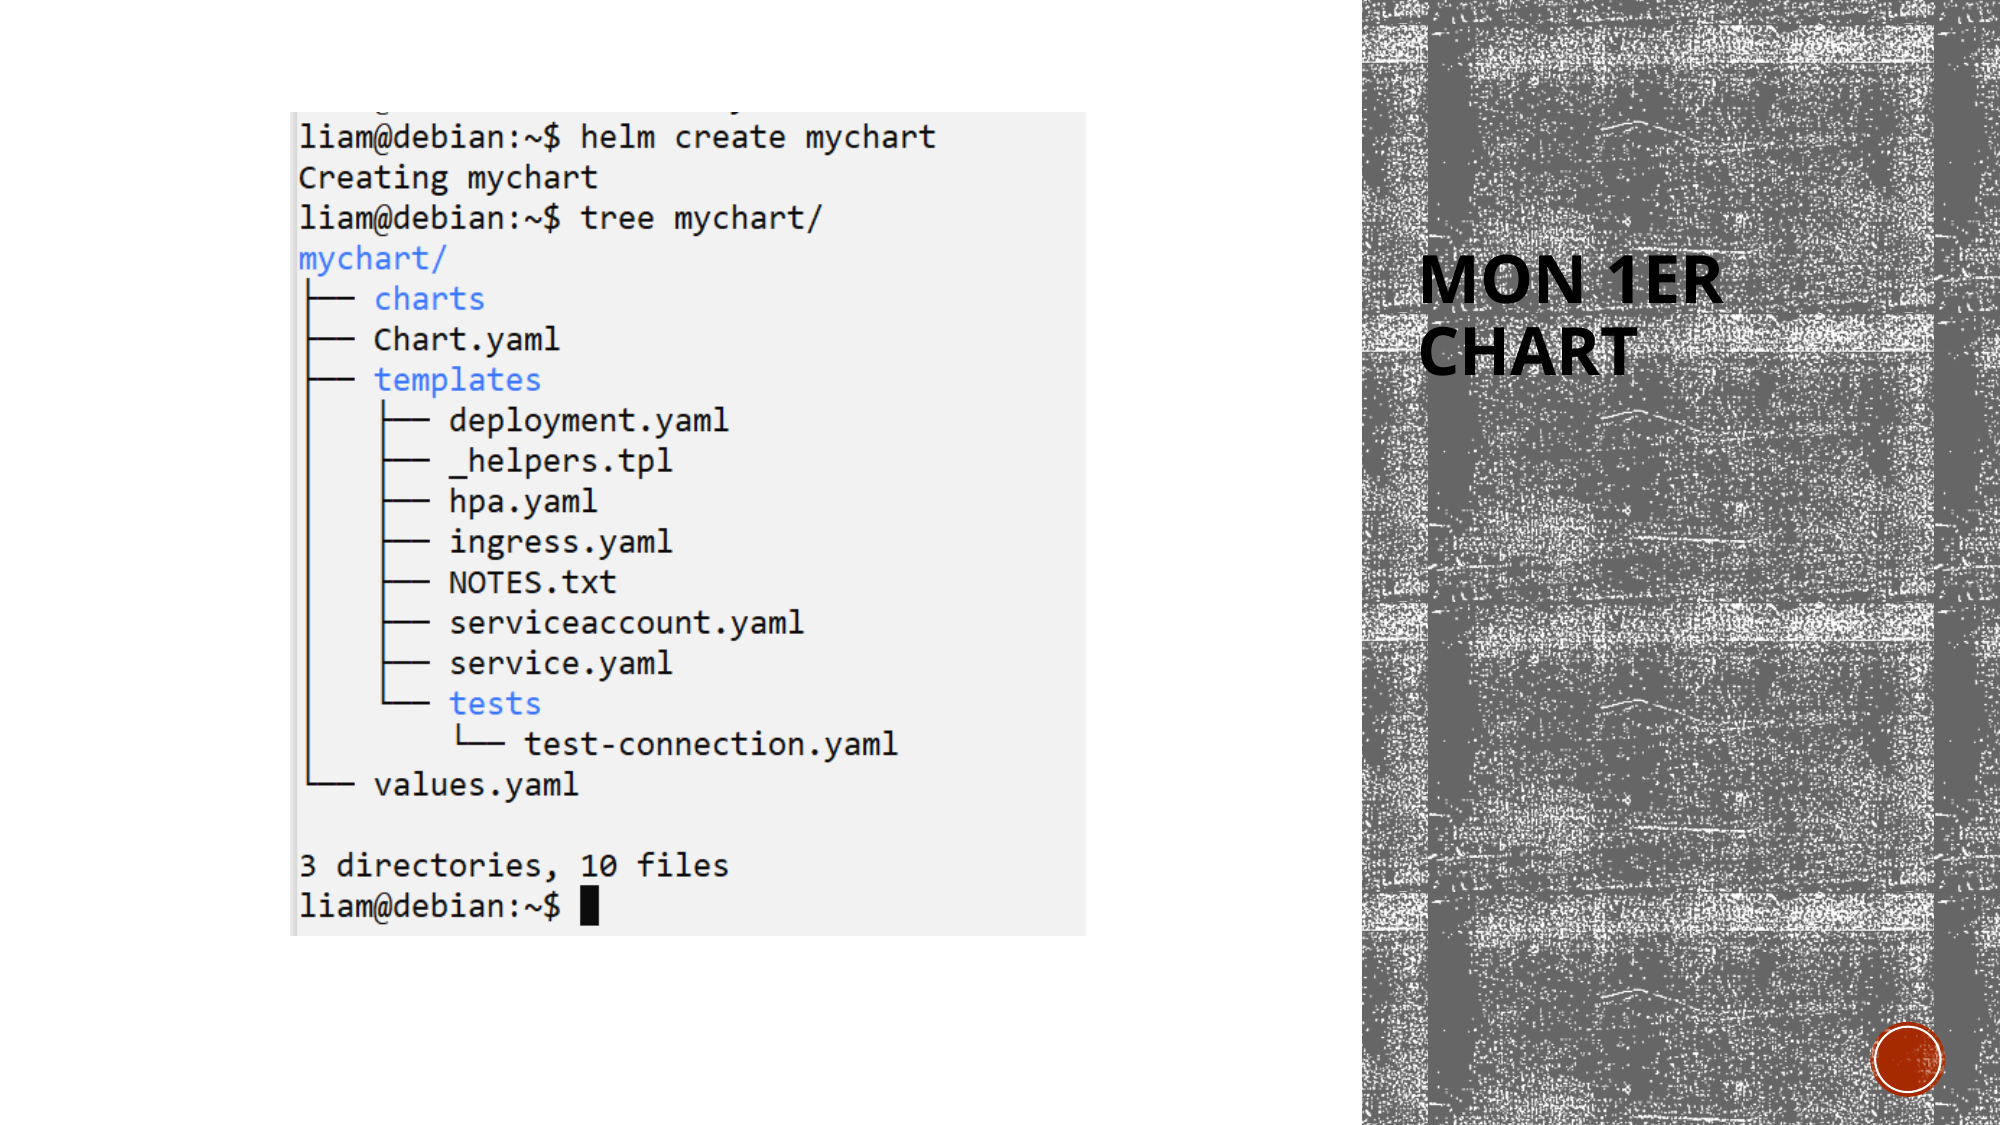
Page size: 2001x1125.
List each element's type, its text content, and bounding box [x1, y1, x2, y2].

title Mon 1er Chart [1402, 112, 1928, 398]
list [292, 114, 1085, 935]
